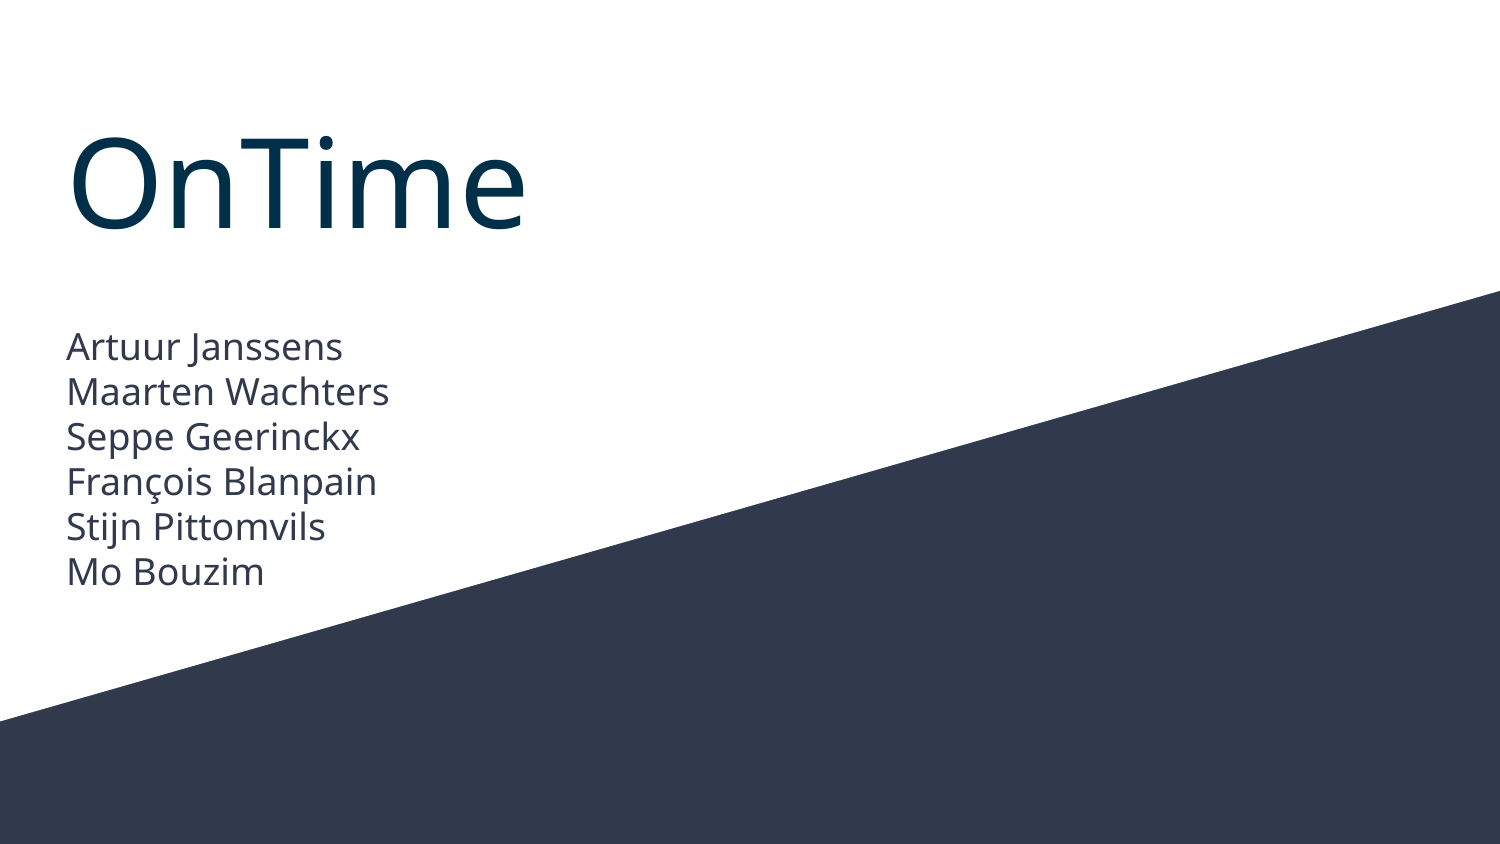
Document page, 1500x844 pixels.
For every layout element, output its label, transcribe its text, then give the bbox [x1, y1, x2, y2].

subtitle Artuur Janssens Maarten Wachters Seppe Geerinckx François Blanpain Stijn Pittomvils Mo Bouzim [51, 308, 748, 695]
title OnTime [51, 88, 1449, 299]
